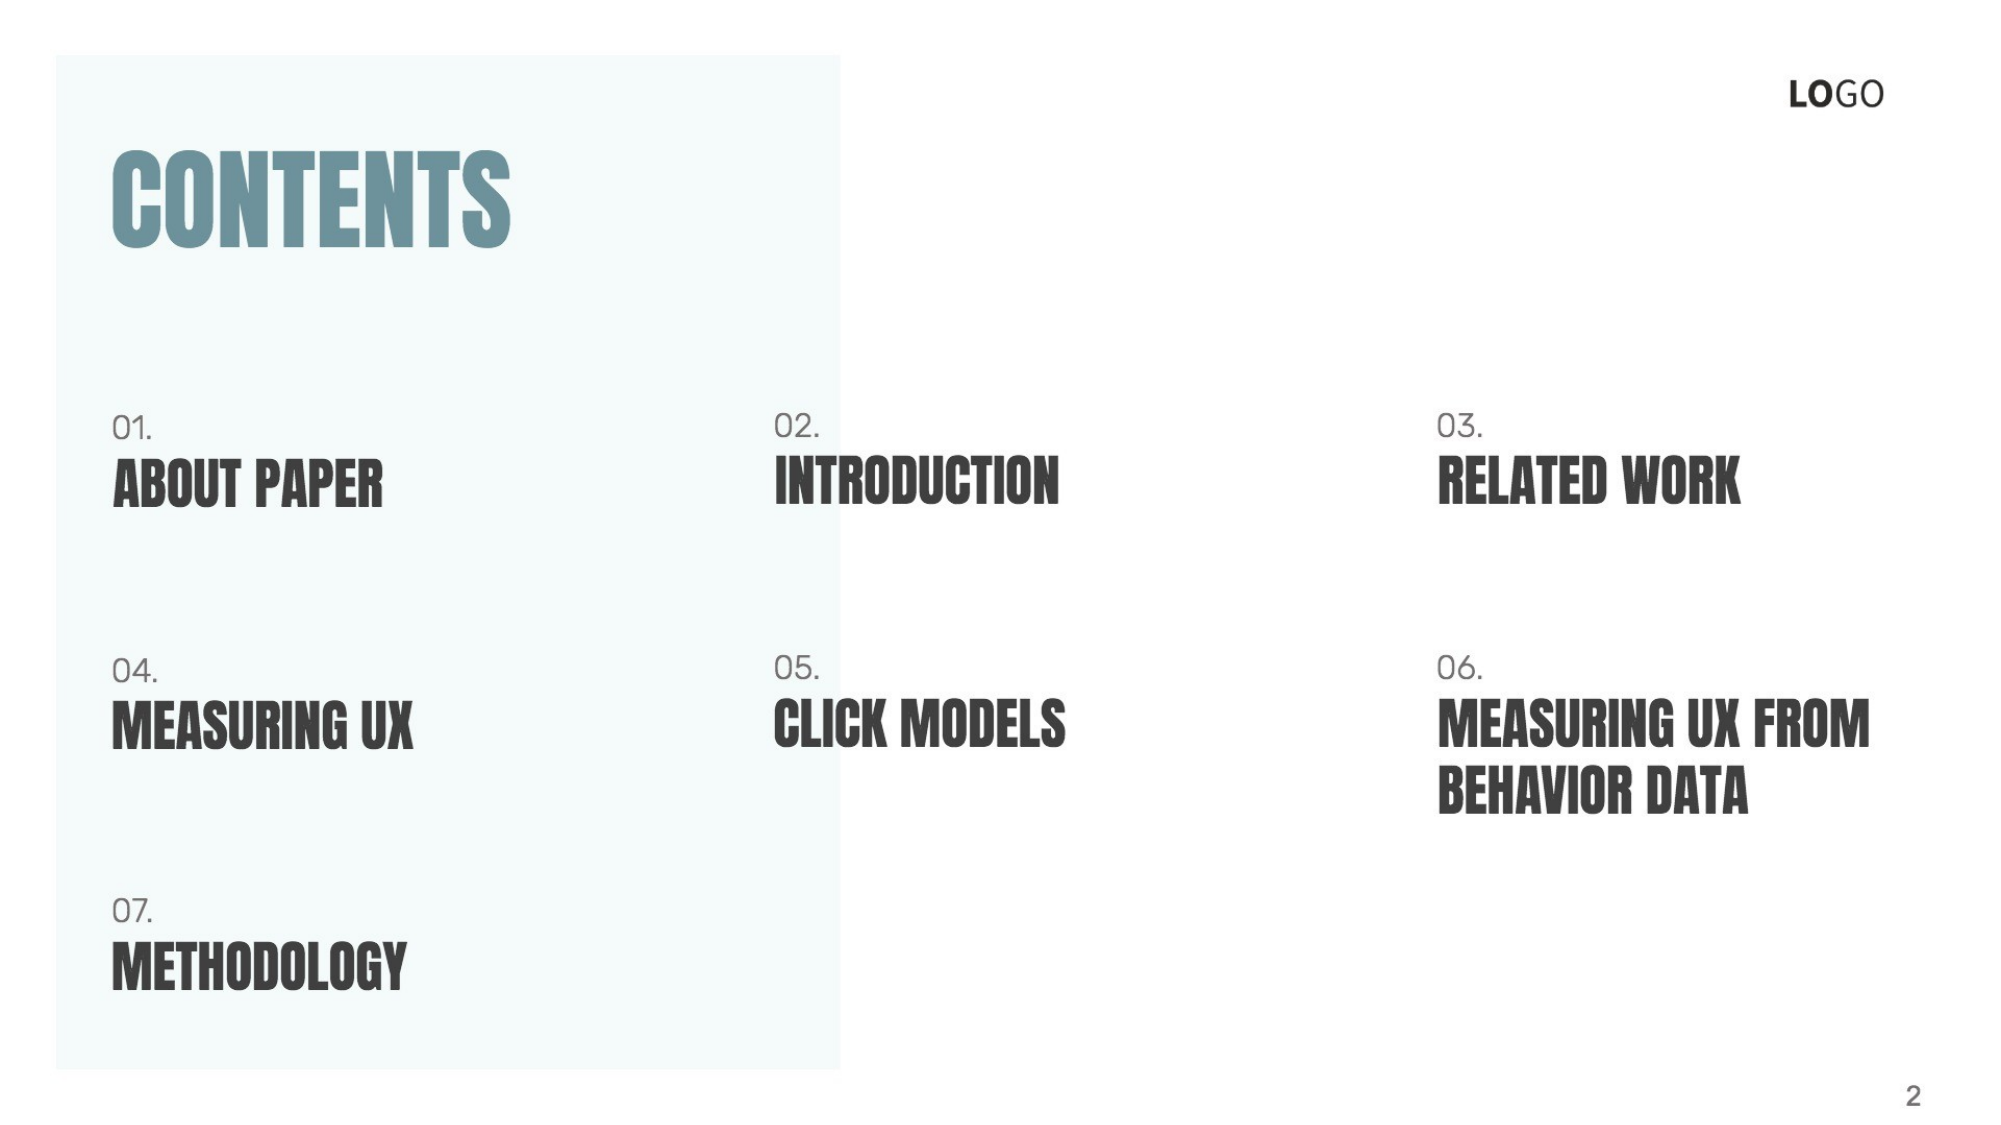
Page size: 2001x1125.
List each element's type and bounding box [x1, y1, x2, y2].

picture [49, 49, 1926, 1109]
